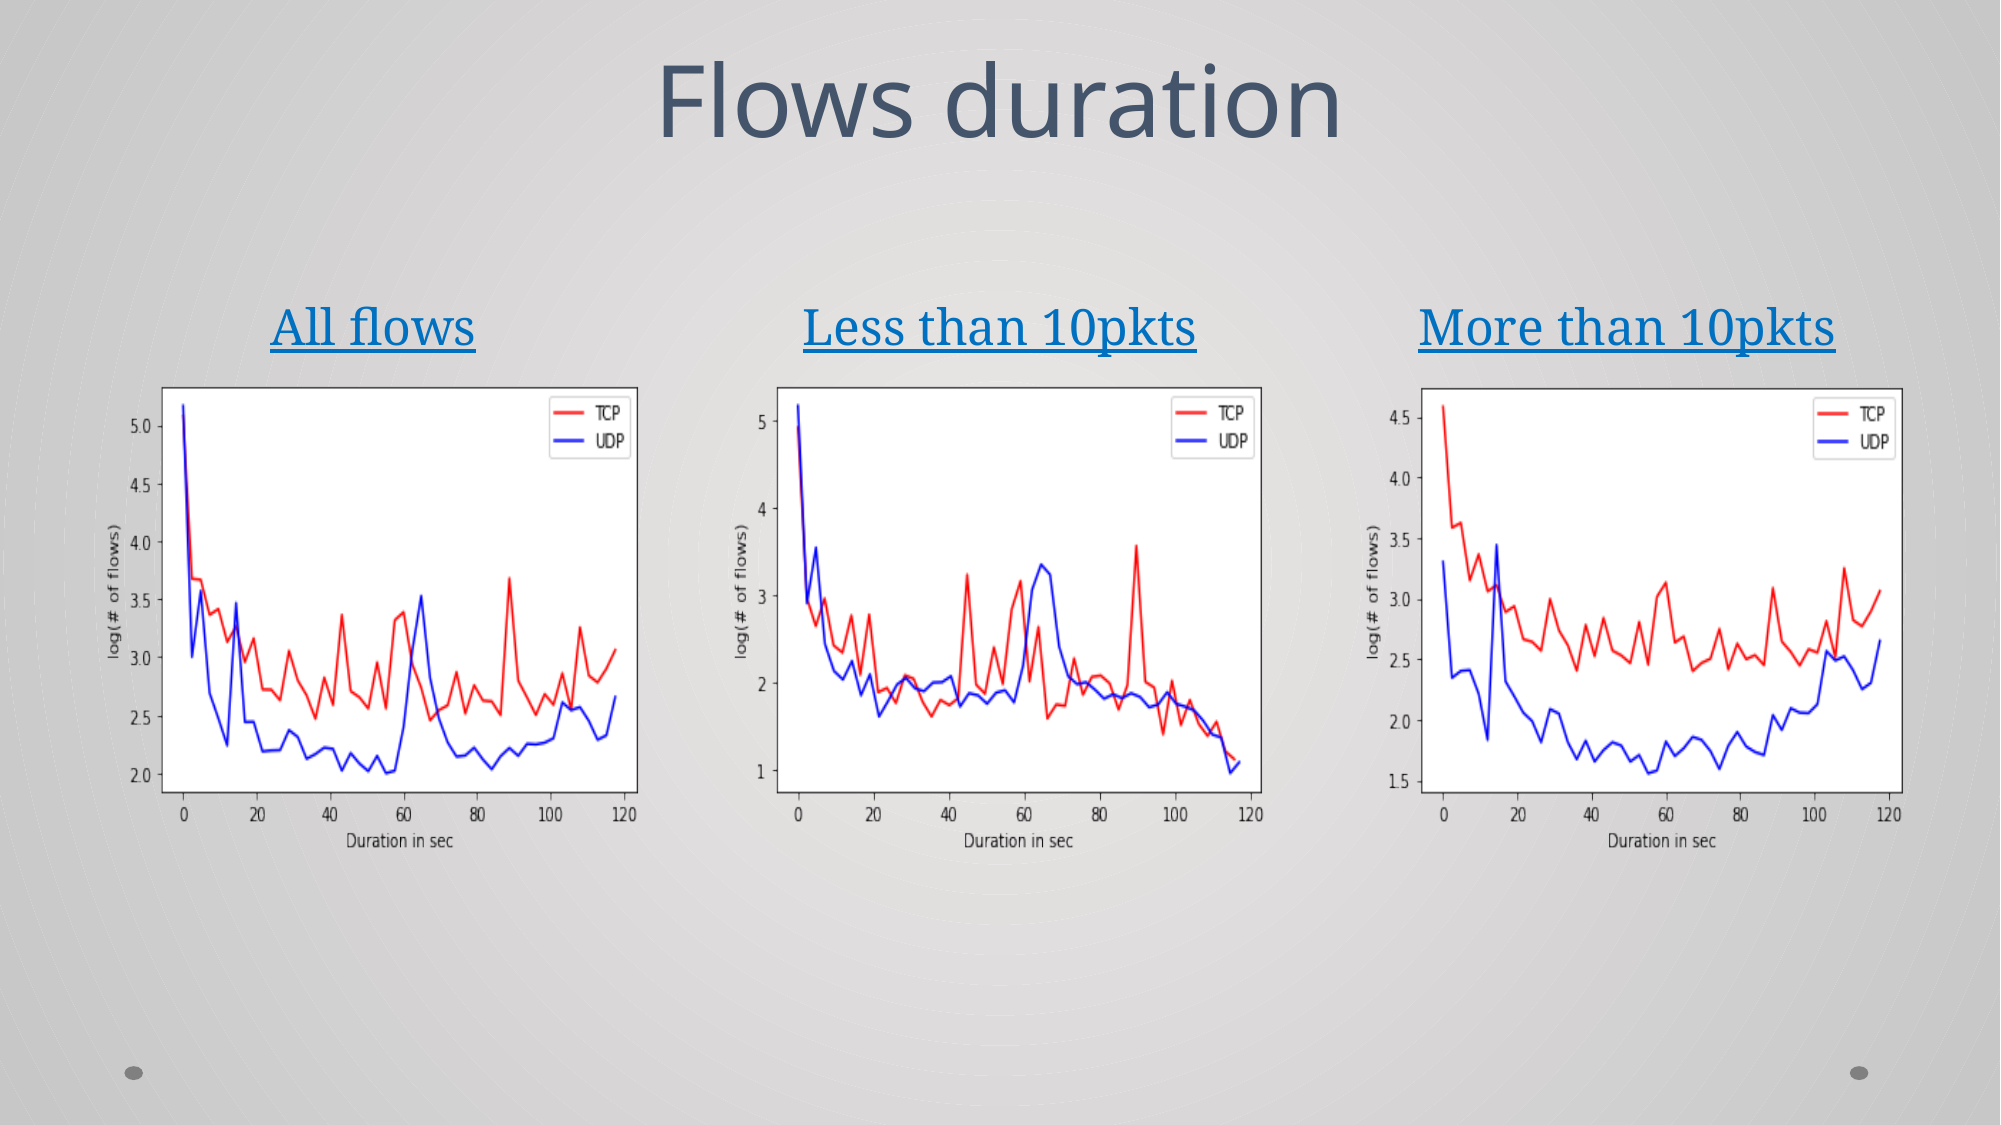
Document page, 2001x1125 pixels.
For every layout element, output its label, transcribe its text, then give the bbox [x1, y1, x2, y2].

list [1358, 377, 1912, 863]
text_box Less than 10pkts [726, 262, 1274, 362]
list All flows [99, 262, 647, 363]
text_box [726, 362, 1279, 1005]
title Flows duration [99, 0, 1900, 165]
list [99, 376, 647, 863]
list More than 10pkts [1353, 262, 1901, 363]
picture [726, 376, 1274, 863]
